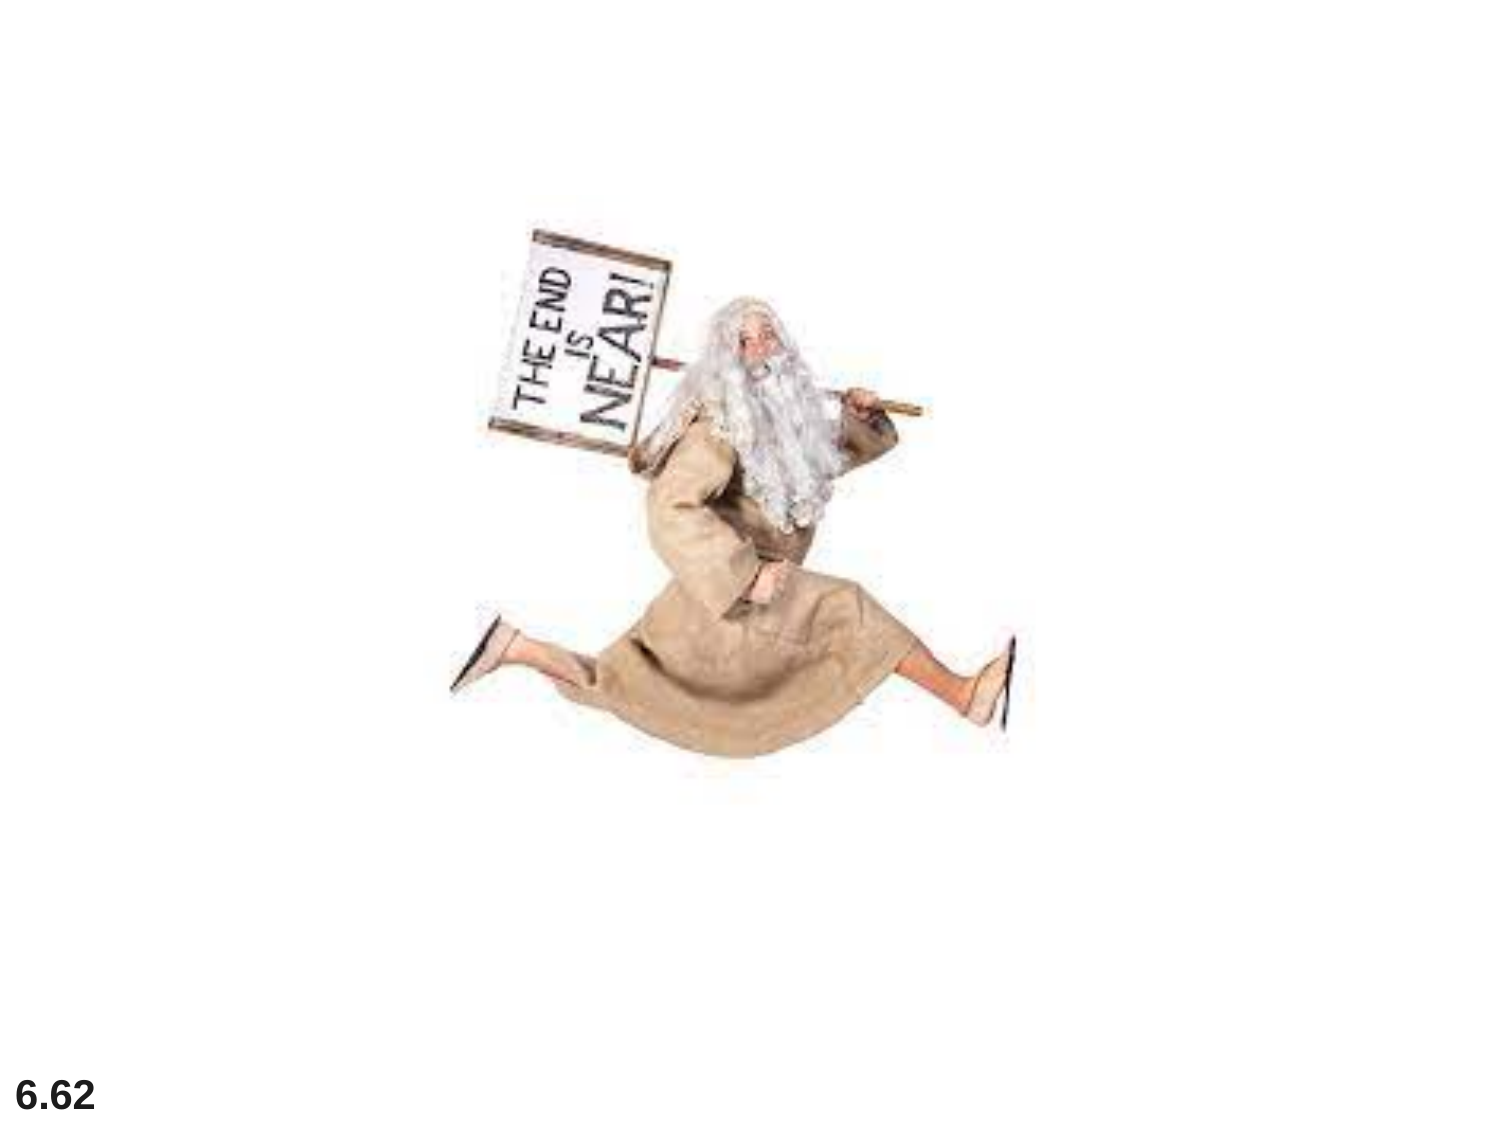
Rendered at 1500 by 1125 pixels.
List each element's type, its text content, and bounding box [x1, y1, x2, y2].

picture [374, 195, 1096, 901]
text_box 6.62 [0, 1049, 313, 1125]
